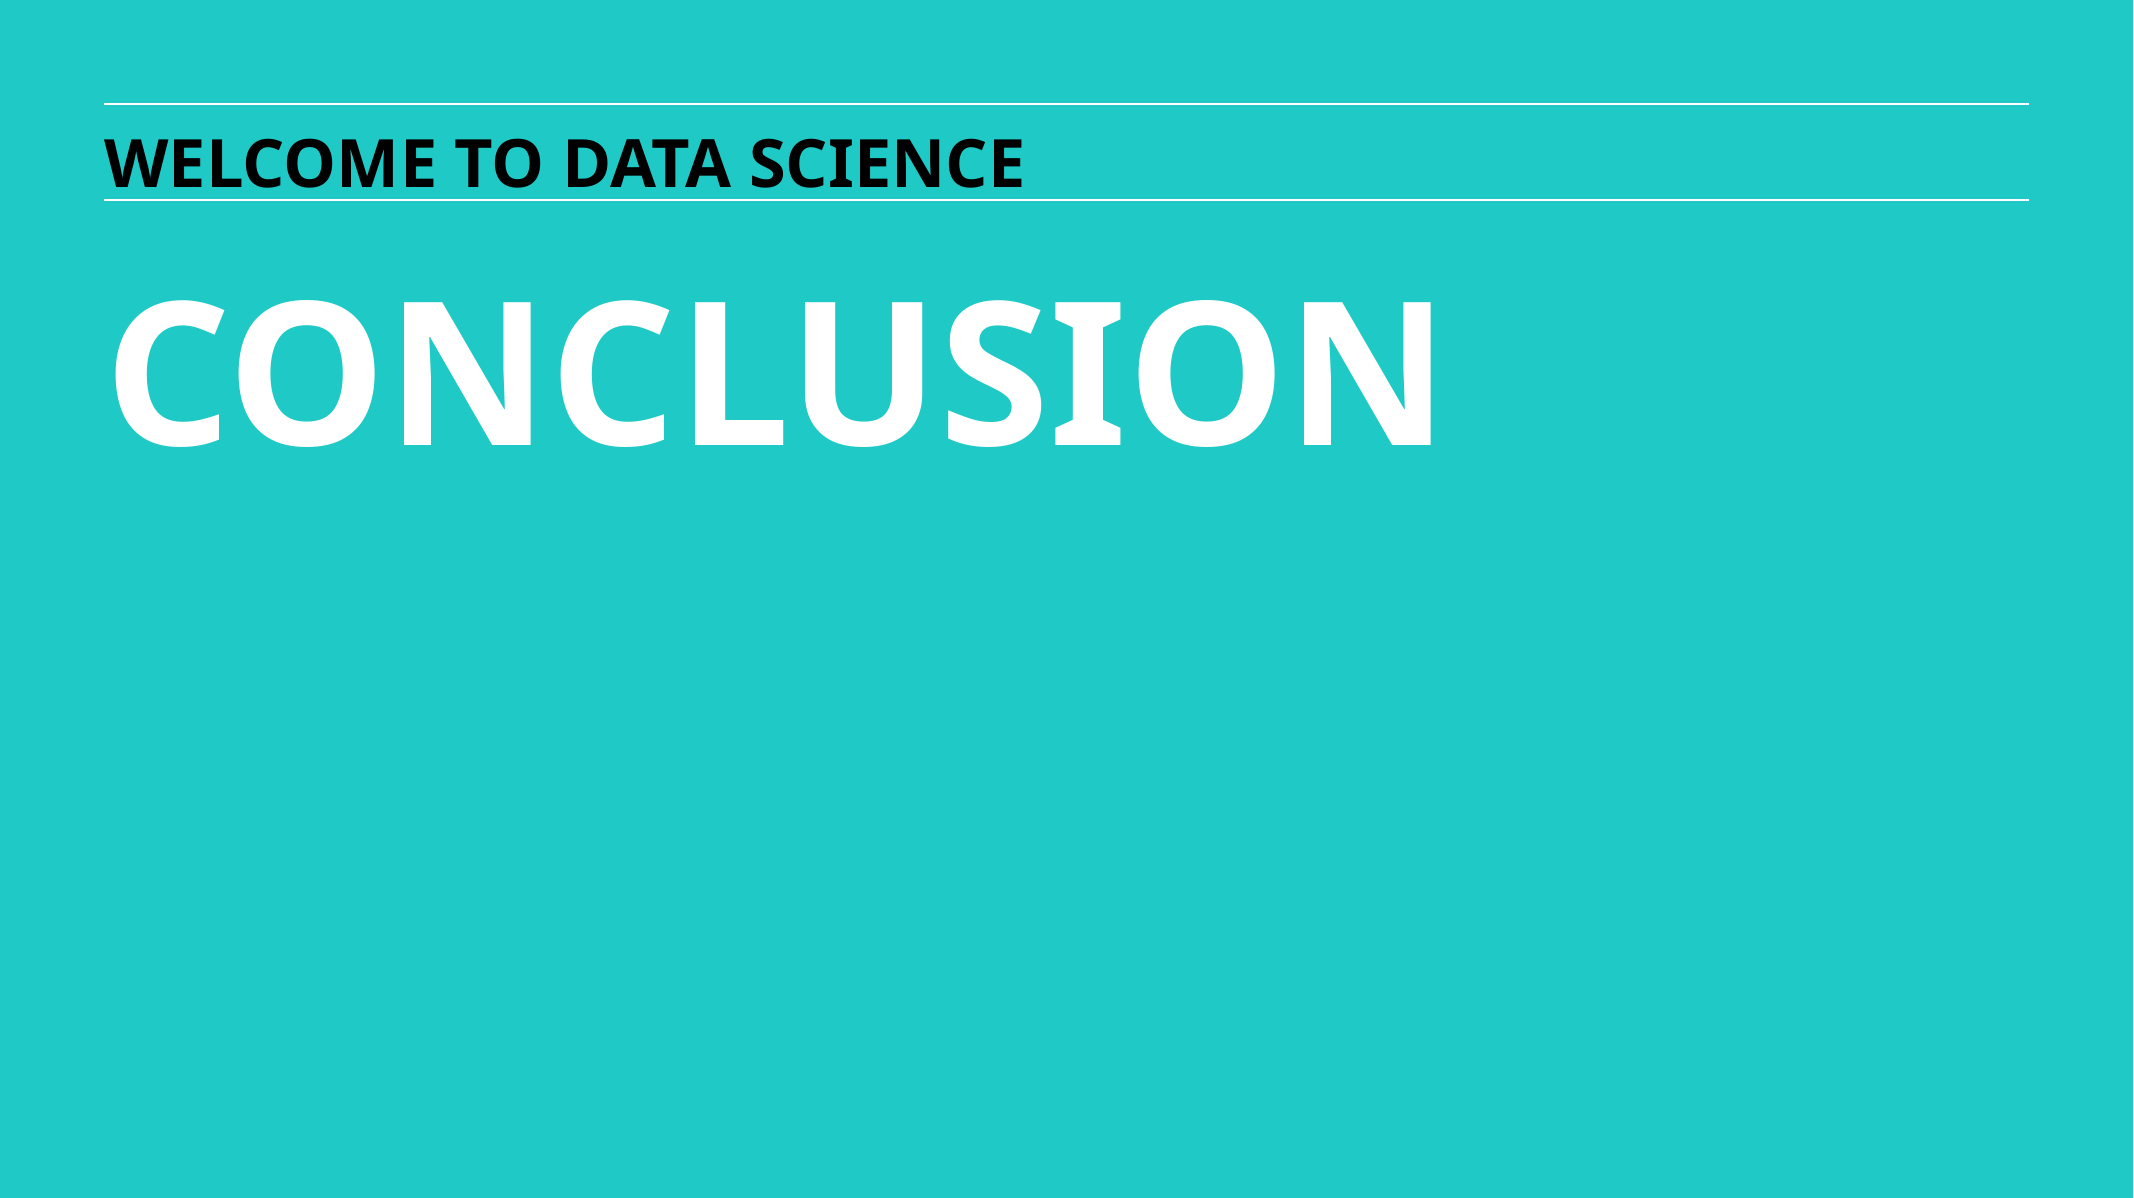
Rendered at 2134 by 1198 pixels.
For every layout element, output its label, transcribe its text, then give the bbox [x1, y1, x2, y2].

text_box CONCLUSION [104, 241, 2030, 703]
text_box WELCOME TO DATA SCIENCE [104, 120, 1771, 192]
